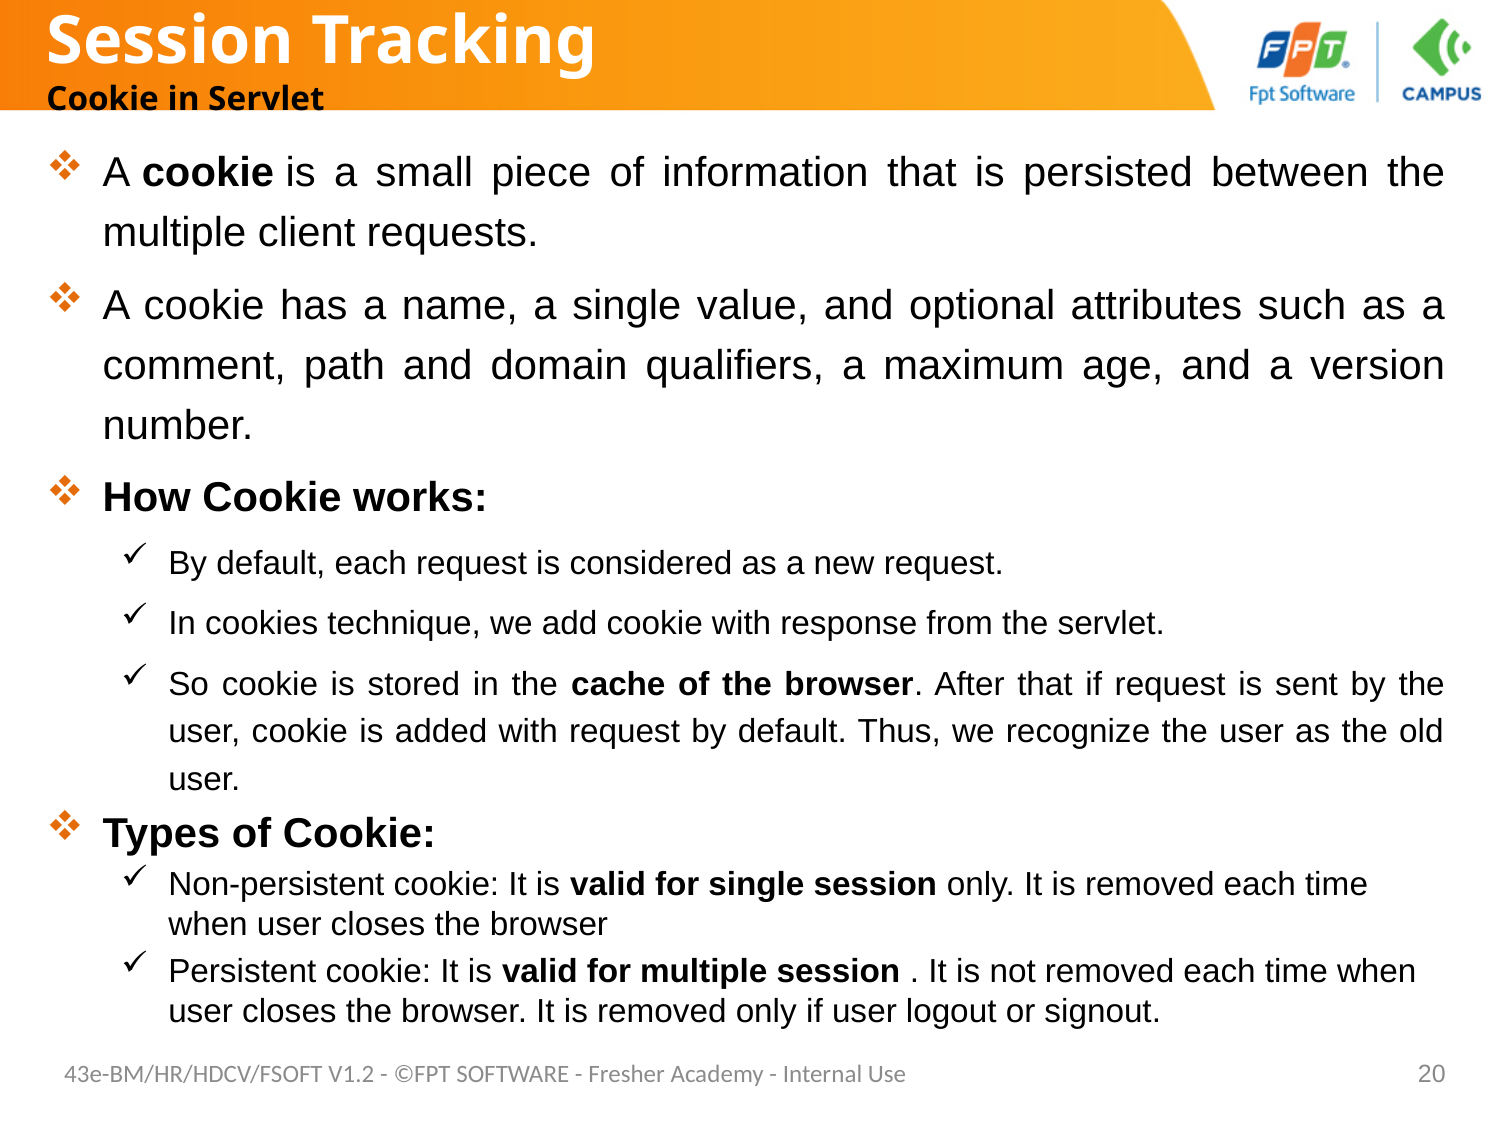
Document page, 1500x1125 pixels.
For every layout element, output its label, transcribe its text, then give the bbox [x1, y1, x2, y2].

picture [0, 0, 1500, 1125]
footer 43e-BM/HR/HDCV/FSOFT V1.2 - ©FPT SOFTWARE - Fresher Academy - Internal Use [31, 1042, 941, 1103]
list A cookie is a small piece of information that is persisted between the multiple client requests. A cookie has a name, a single value, and optional attributes such as a comment, path and domain qualifiers, a maximum age, and a version number. How Cookie works: By default, each request is considered as a new request. In cookies technique, we add cookie with response from the servlet. So cookie is stored in the cache of the browser. After that if request is sent by the user, cookie is added with request by default. Thus, we recognize the user as the old user. Types of Cookie: Non-persistent cookie: It is valid for single session only. It is removed each time when user closes the browser Persistent cookie: It is valid for multiple session . It is not removed each time when user closes the browser. It is removed only if user logout or signout. [31, 127, 1461, 1043]
slide_number 20 [1074, 1042, 1461, 1103]
title Session Tracking Cookie in Servlet [31, 3, 1461, 111]
